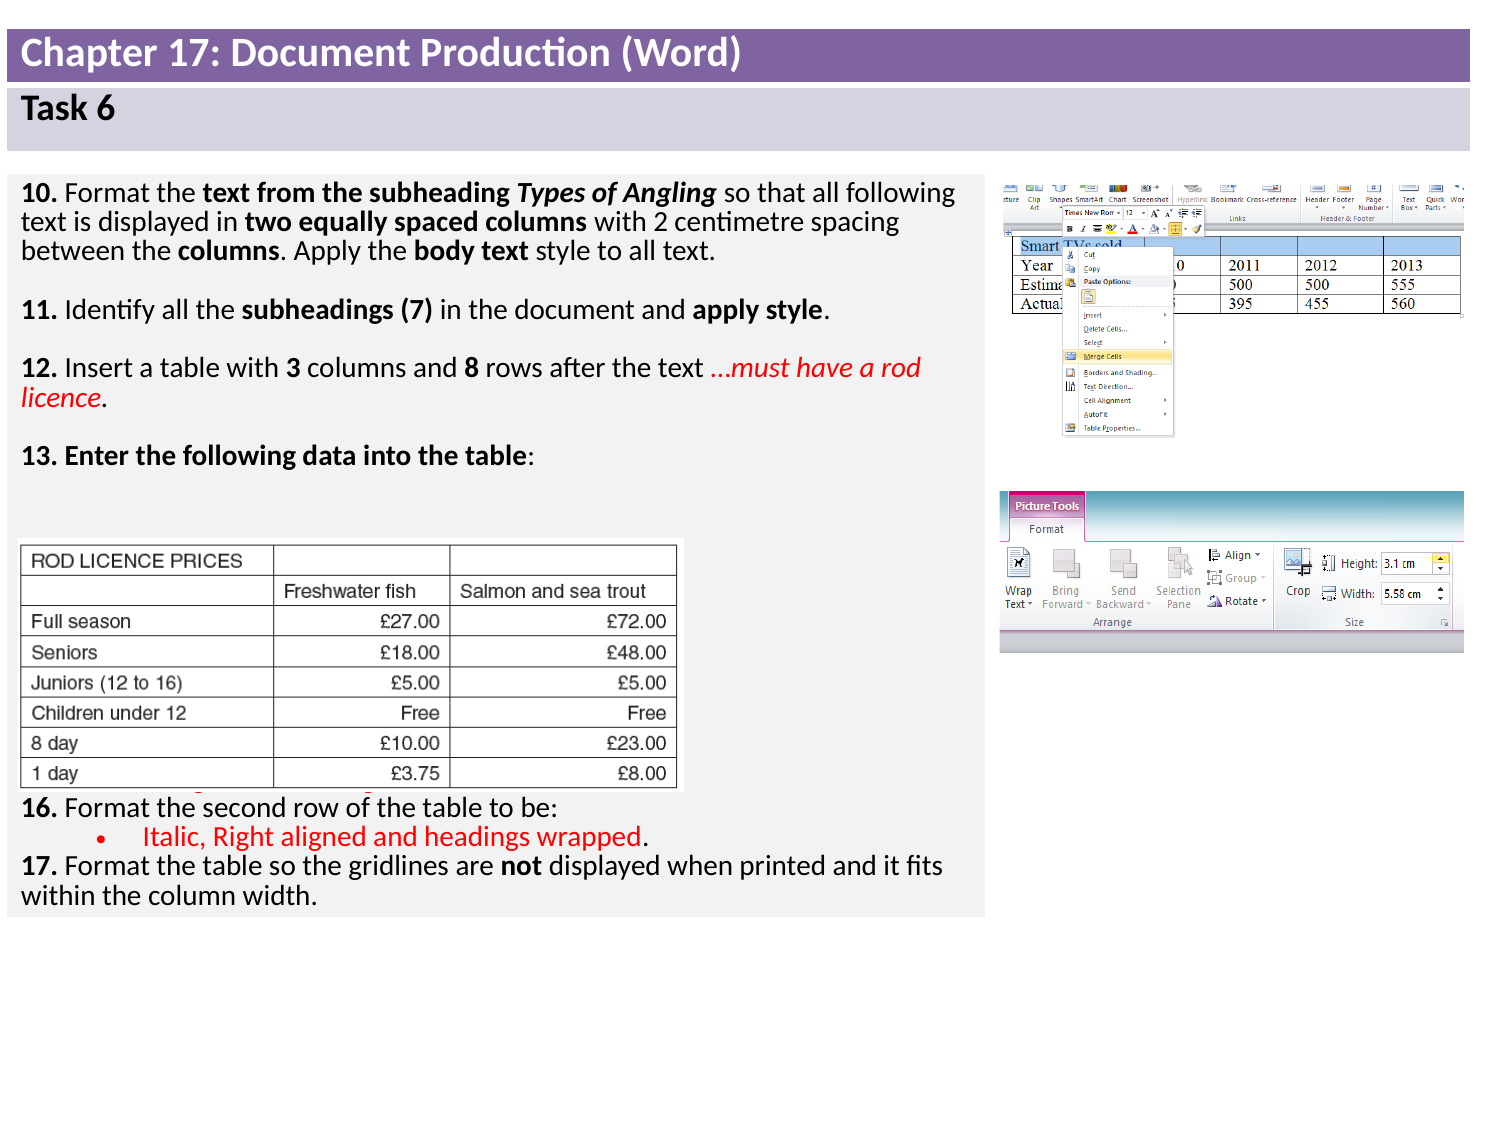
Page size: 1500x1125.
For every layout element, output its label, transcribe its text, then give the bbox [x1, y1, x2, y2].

table_cell Task 6 [7, 88, 1470, 151]
table_header 10. Format the text from the subheading Types of Angling so that all following text is displayed in two equally spaced columns with 2 centimetre spacing between the columns. Apply the body text style to all text. 11. Identify all the subheadings (7) in the document and apply style. 12. Insert a table with 3 columns and 8 rows after the text …must have a rod licence. 13. Enter the following data into the table: 14. Format the text in the table as body text. 15. Format the top row of the table to be: Merged, Centre aligned, Bold and Underlined. 16. Format the second row of the table to be: Italic, Right aligned and headings wrapped. 17. Format the table so the gridlines are not displayed when printed and it fits within the column width. [7, 174, 985, 917]
picture [999, 491, 1465, 654]
table_header Chapter 17: Document Production (Word) [7, 29, 1470, 82]
picture [17, 538, 685, 792]
picture [1003, 185, 1465, 445]
text_box [987, 397, 1436, 458]
